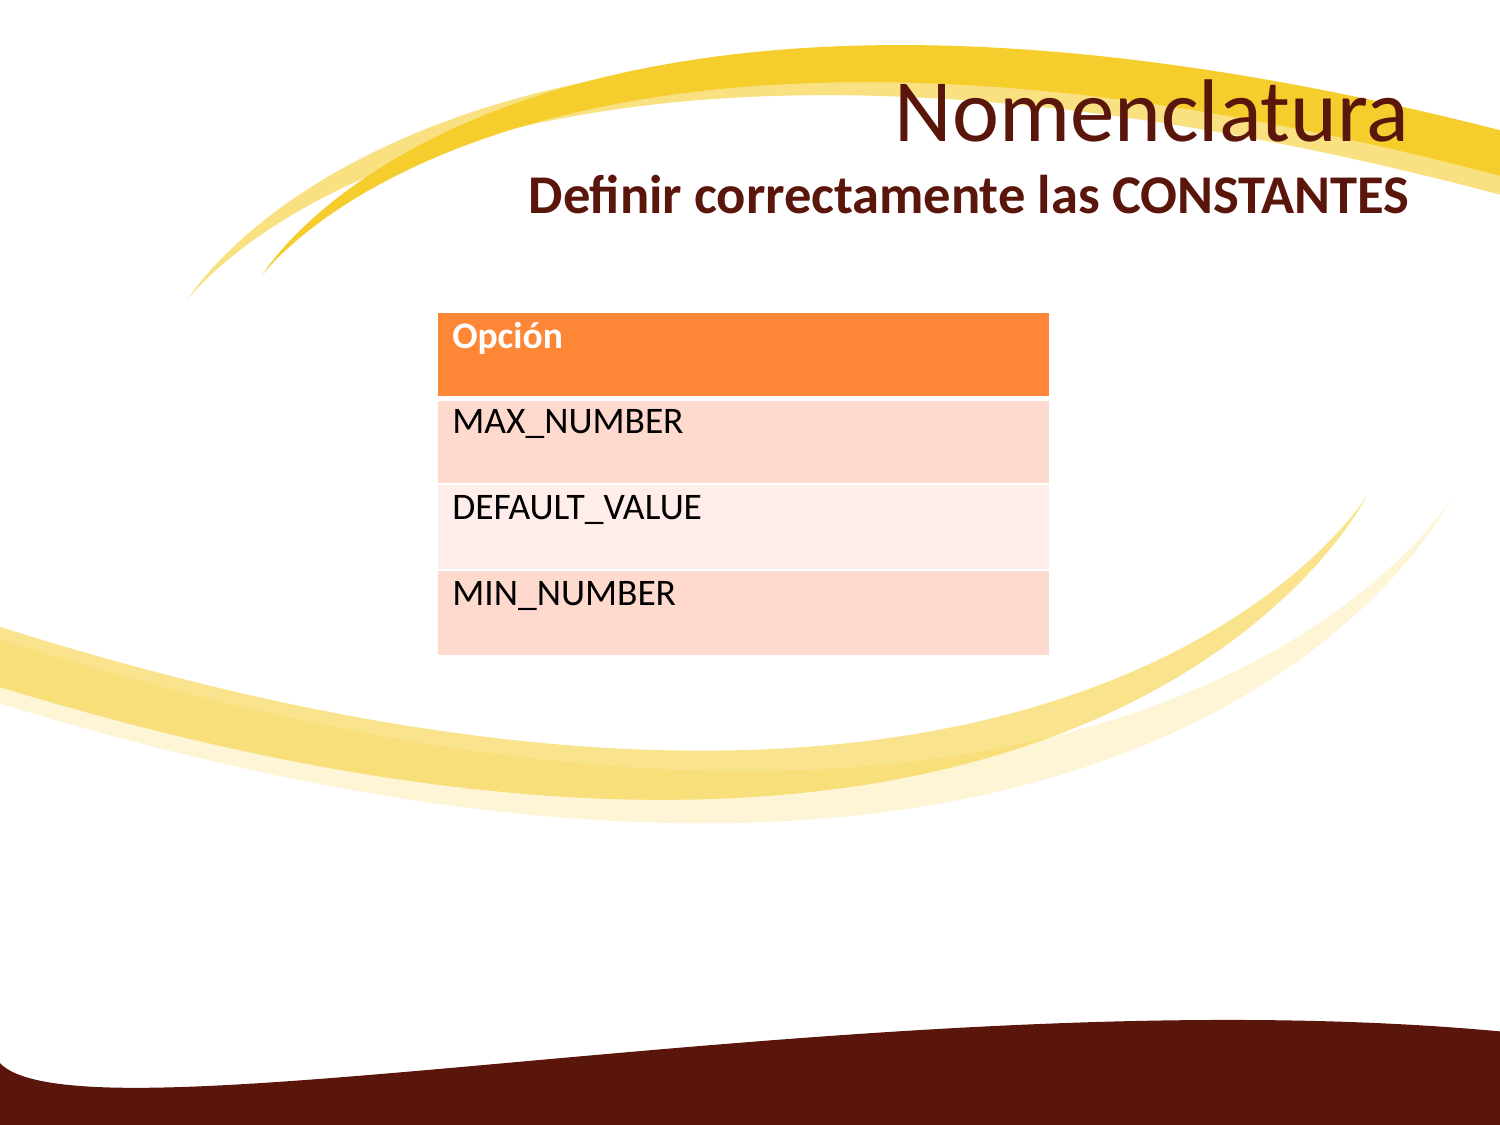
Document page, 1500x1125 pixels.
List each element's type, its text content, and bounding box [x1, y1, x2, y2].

table_cell DEFAULT_VALUE [438, 485, 1049, 569]
table_cell MIN_NUMBER [438, 571, 1049, 655]
table_cell MAX_NUMBER [438, 401, 1049, 483]
table_header Opción [438, 313, 1049, 396]
title Nomenclatura Definir correctamente las CONSTANTES [75, 45, 1425, 233]
